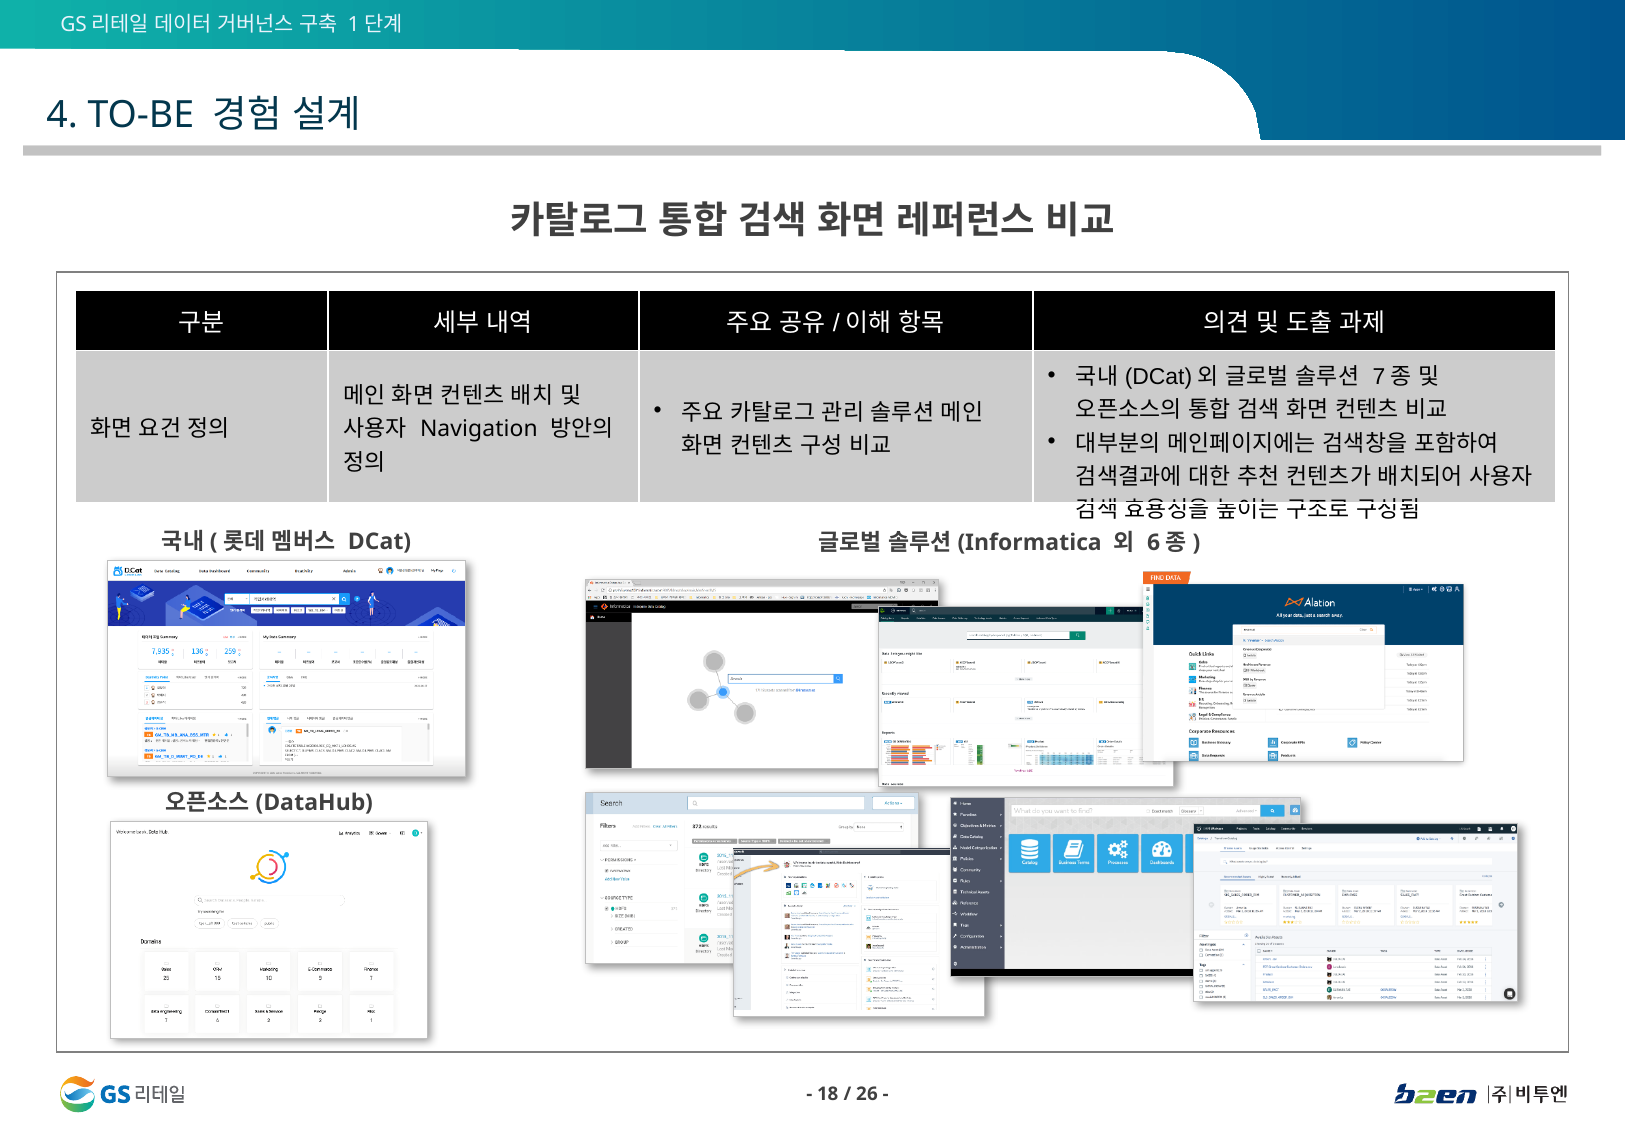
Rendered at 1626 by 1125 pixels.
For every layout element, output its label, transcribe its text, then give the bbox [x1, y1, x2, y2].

text_box 카탈로그 통합 검색 화면 레퍼런스 비교 [56, 189, 1569, 247]
table_header 주요 공유/이해 항목 [640, 291, 1032, 350]
table_cell 국내(DCat)외 글로벌 솔루션 7종 및 오픈소스의 통합 검색 화면 컨텐츠 비교 대부분의 메인페이지에는 검색창을 포함하여 검색결과에 대한 추천 컨텐츠가 배치되어 사용자 검색 효용성을 높이는 구조로 구성됨 [1034, 351, 1555, 502]
picture [1389, 1080, 1571, 1106]
text_box 국내(롯데 멤버스 DCat) [107, 520, 466, 560]
text_box 글로벌 솔루션(Informatica 외 6종) [549, 521, 1470, 561]
table_cell 메인 화면 컨텐츠 배치 및 사용자 Navigation 방안의 정의 [329, 351, 638, 502]
text_box [56, 271, 1569, 1053]
picture [110, 821, 428, 1039]
text_box 오픈소스(DataHub) [110, 781, 428, 821]
picture [585, 567, 1481, 788]
table_header 의견 및 도출 과제 [1034, 291, 1555, 350]
picture [585, 792, 1518, 1017]
table_header 세부 내역 [329, 291, 638, 350]
table_header 구분 [76, 291, 327, 350]
picture [107, 560, 466, 777]
table_cell 화면 요건 정의 [76, 351, 327, 502]
text_box 4. TO-BE 경험 설계 [46, 89, 1213, 135]
table_cell 주요 카탈로그 관리 솔루션 메인 화면 컨텐츠 구성 비교 [640, 351, 1032, 502]
